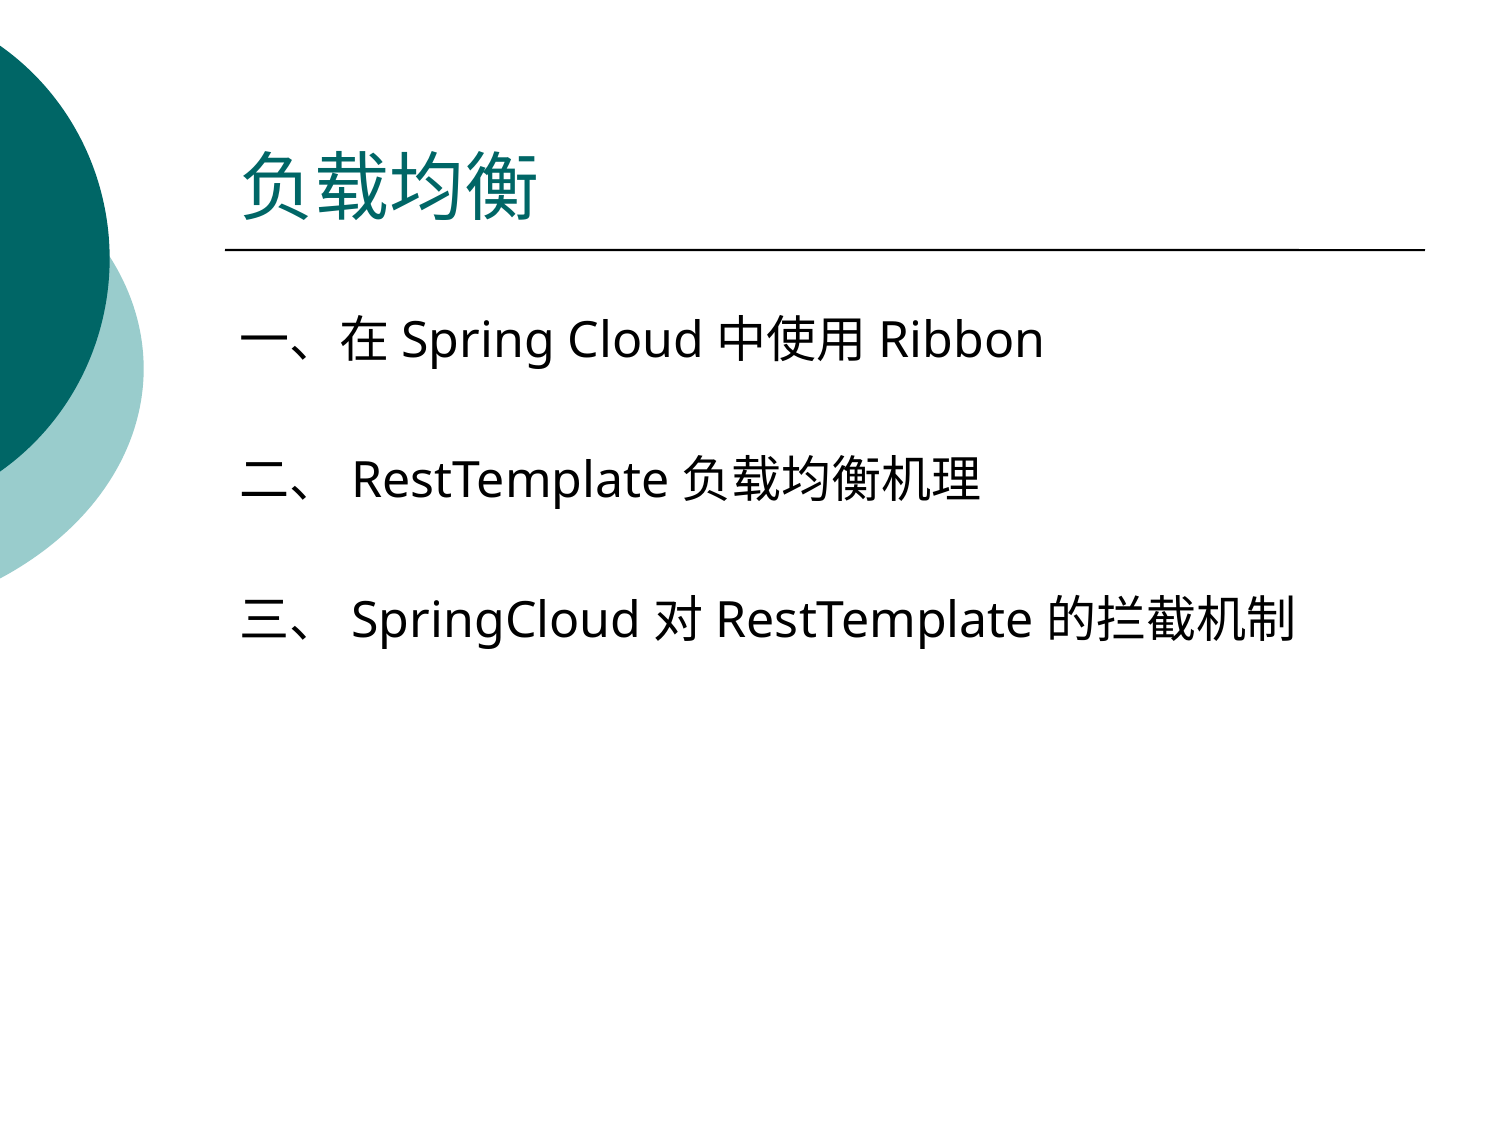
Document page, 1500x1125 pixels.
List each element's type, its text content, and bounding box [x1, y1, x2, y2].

title 负载均衡 [224, 49, 1425, 238]
list 一、在Spring Cloud中使用Ribbon 二、RestTemplate负载均衡机理 三、SpringCloud对RestTemplate的拦截机制 [224, 299, 1425, 975]
